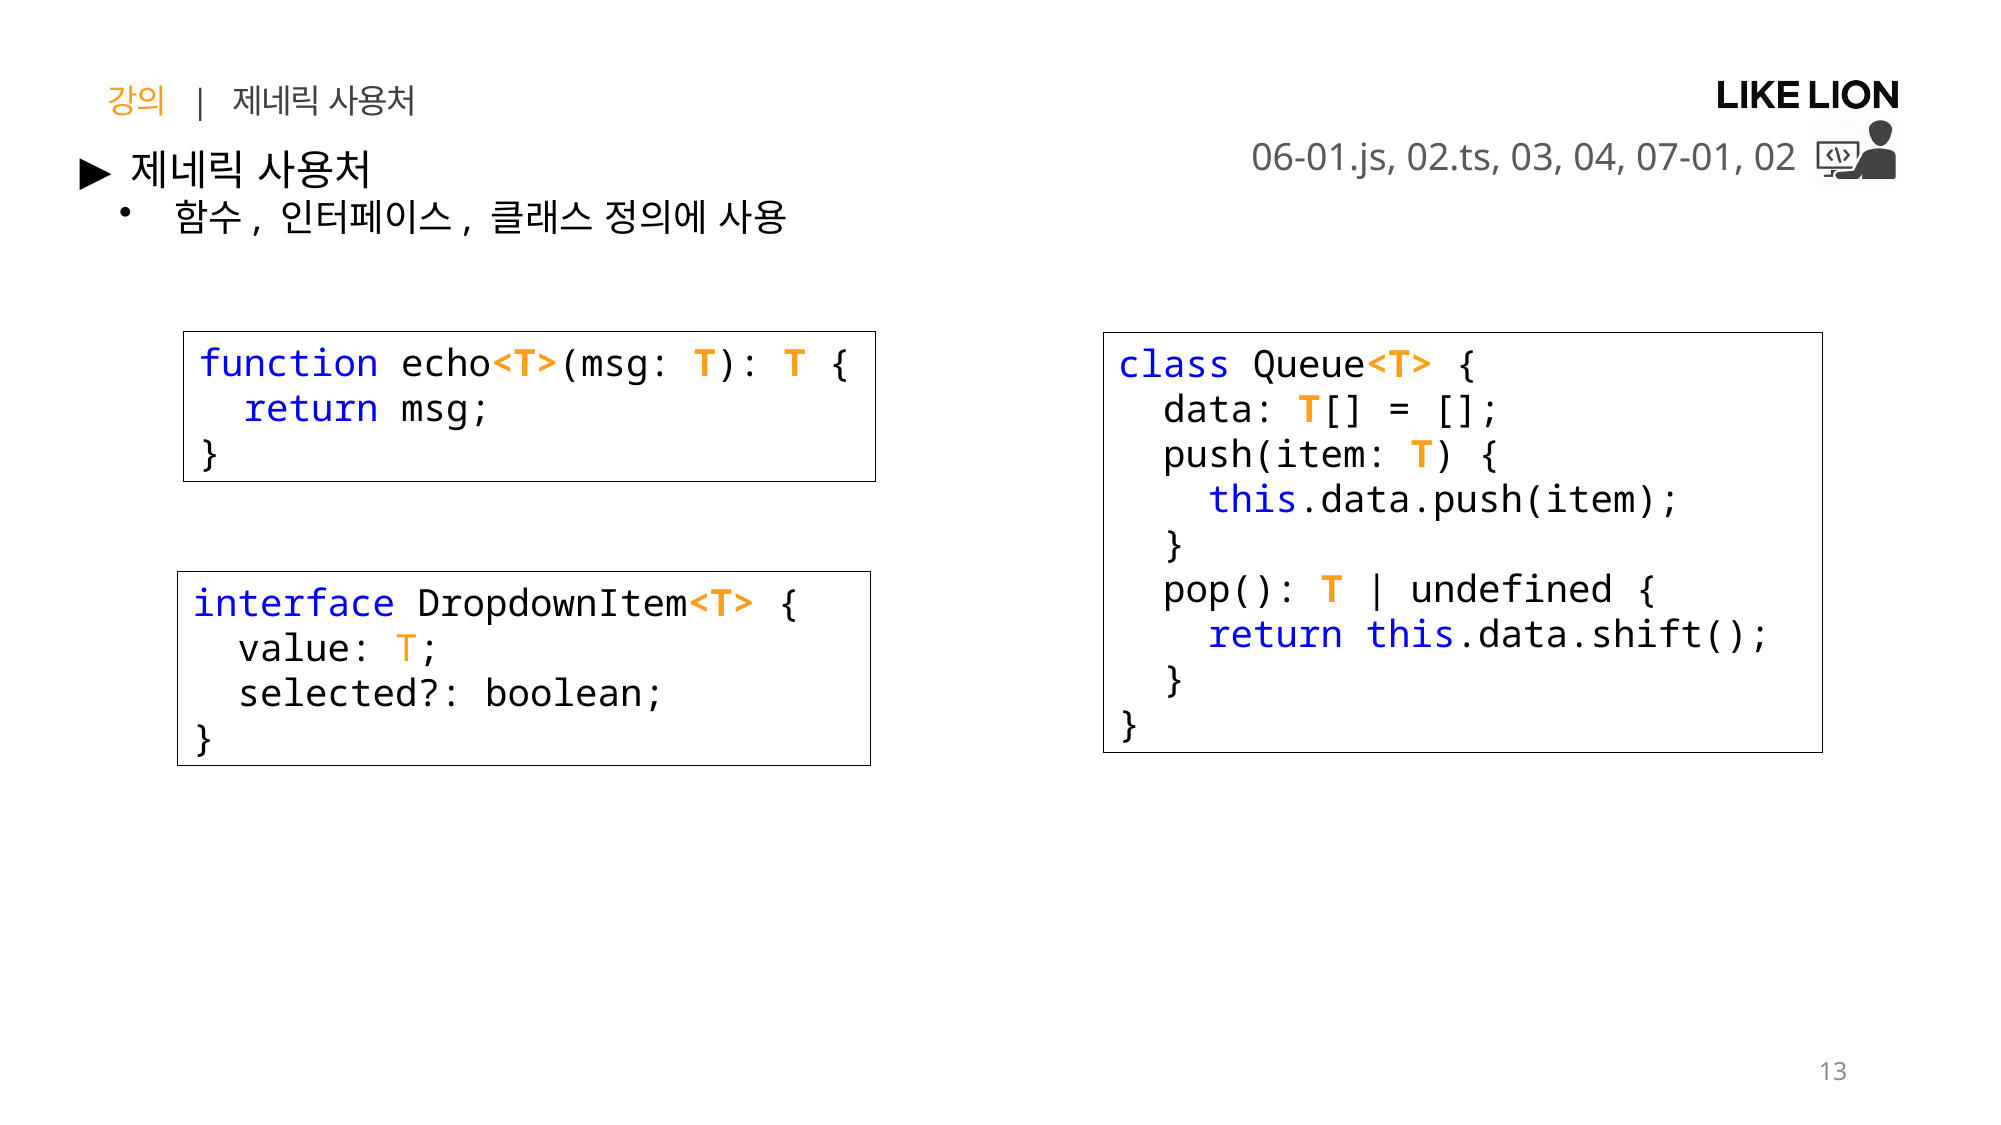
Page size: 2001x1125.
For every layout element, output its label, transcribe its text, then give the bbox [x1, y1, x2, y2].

picture [1718, 80, 1898, 109]
text_box 06-01.js, 02.ts, 03, 04, 07-01, 02 [875, 125, 1812, 186]
picture [1814, 113, 1898, 186]
text_box class Queue<T> { data: T[] = []; push(item: T) { this.data.push(item); } pop(): T | undefined { return this.data.shift(); } } [1103, 332, 1823, 753]
text_box interface DropdownItem<T> { value: T; selected?: boolean; } [177, 571, 871, 766]
text_box function echo<T>(msg: T): T { return msg; } [183, 331, 876, 482]
slide_number 13 [1412, 1042, 1863, 1103]
text_box 제네릭 사용처 함수, 인터페이스, 클래스 정의에 사용 [64, 136, 1688, 247]
text_box 강의 | 제네릭 사용처 [92, 72, 866, 128]
